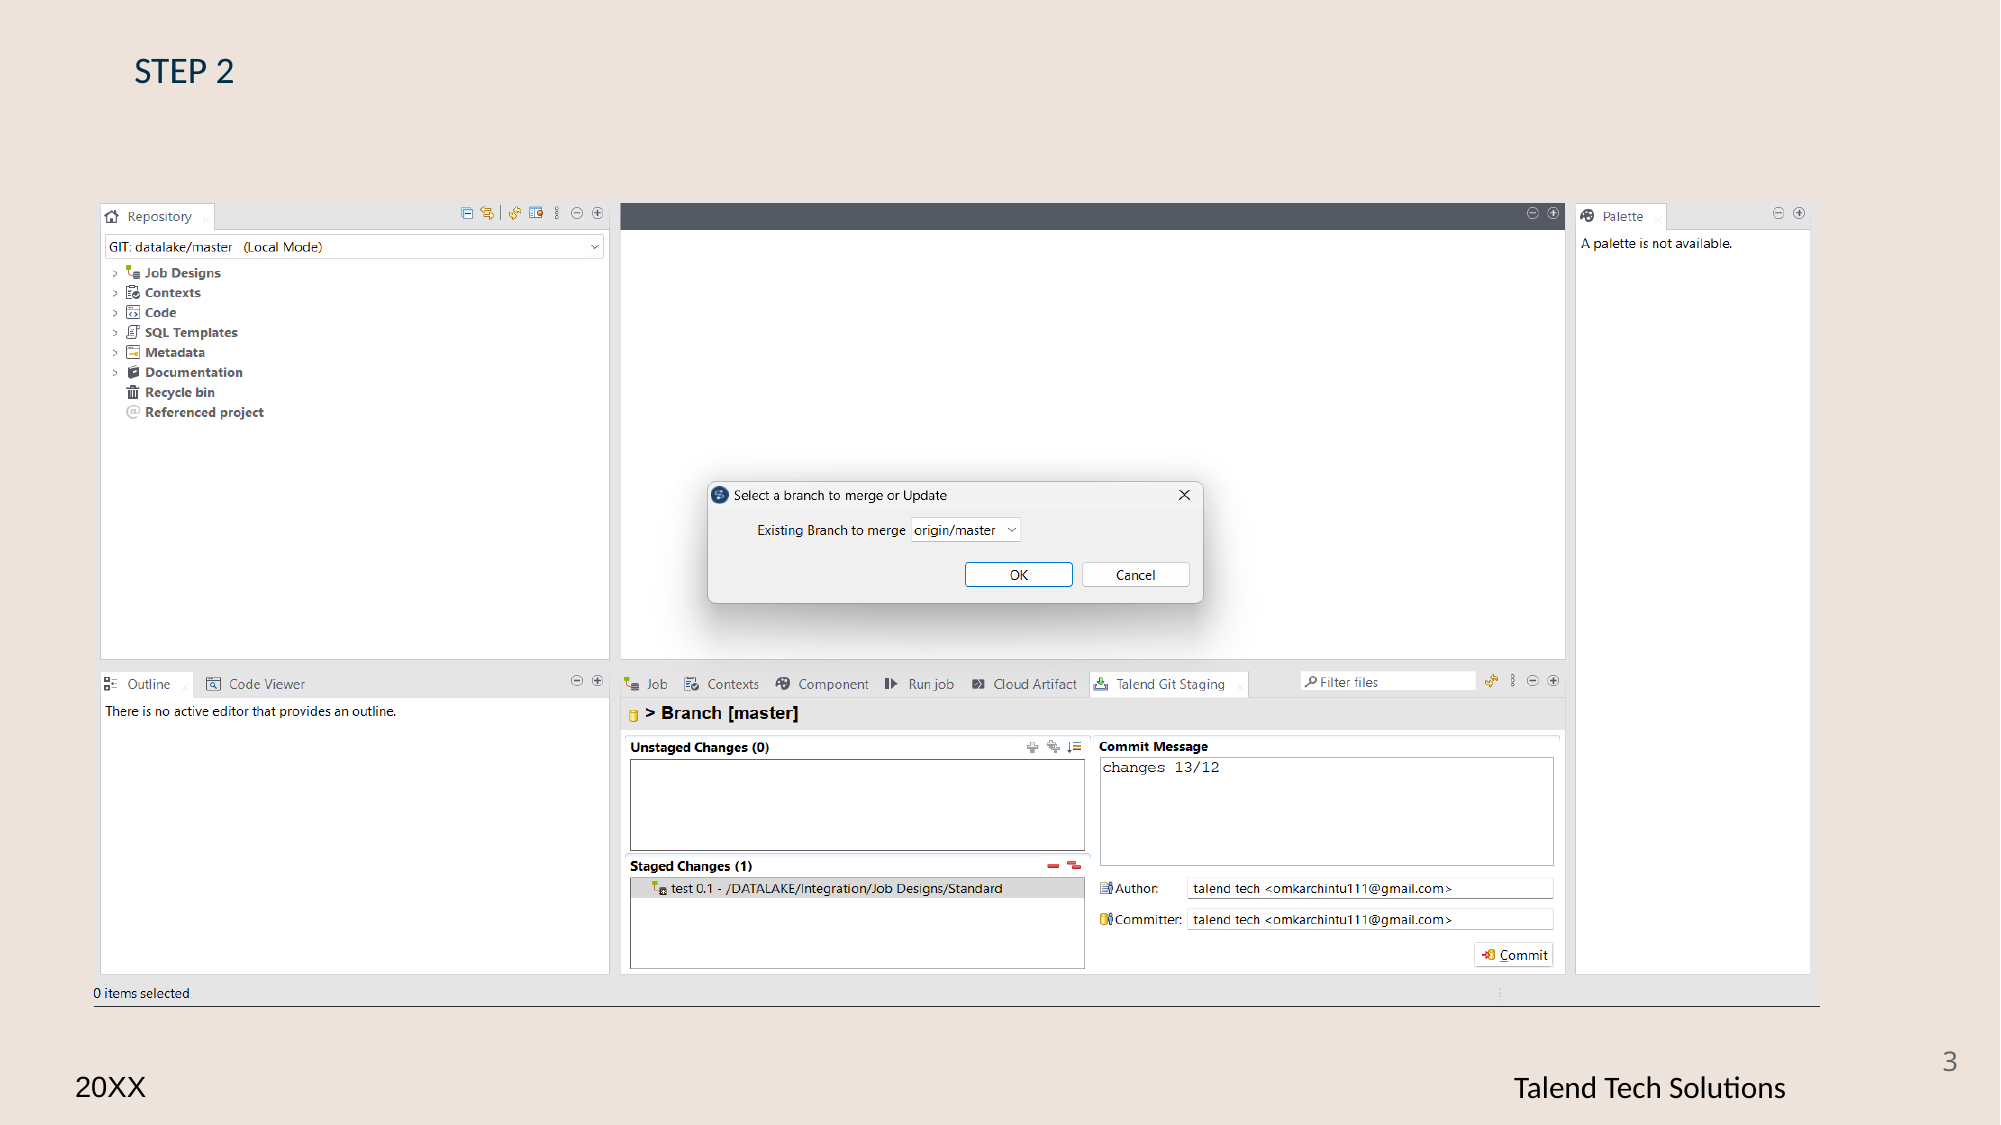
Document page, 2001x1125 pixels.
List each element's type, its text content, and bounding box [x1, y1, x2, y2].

slide_number ‹#› [1853, 1019, 1974, 1106]
text_box STEP 2 [119, 36, 1795, 171]
picture [94, 200, 1820, 1007]
footer Talend Tech Solutions [1368, 1060, 1933, 1112]
slide_number 20XX [60, 1060, 222, 1112]
